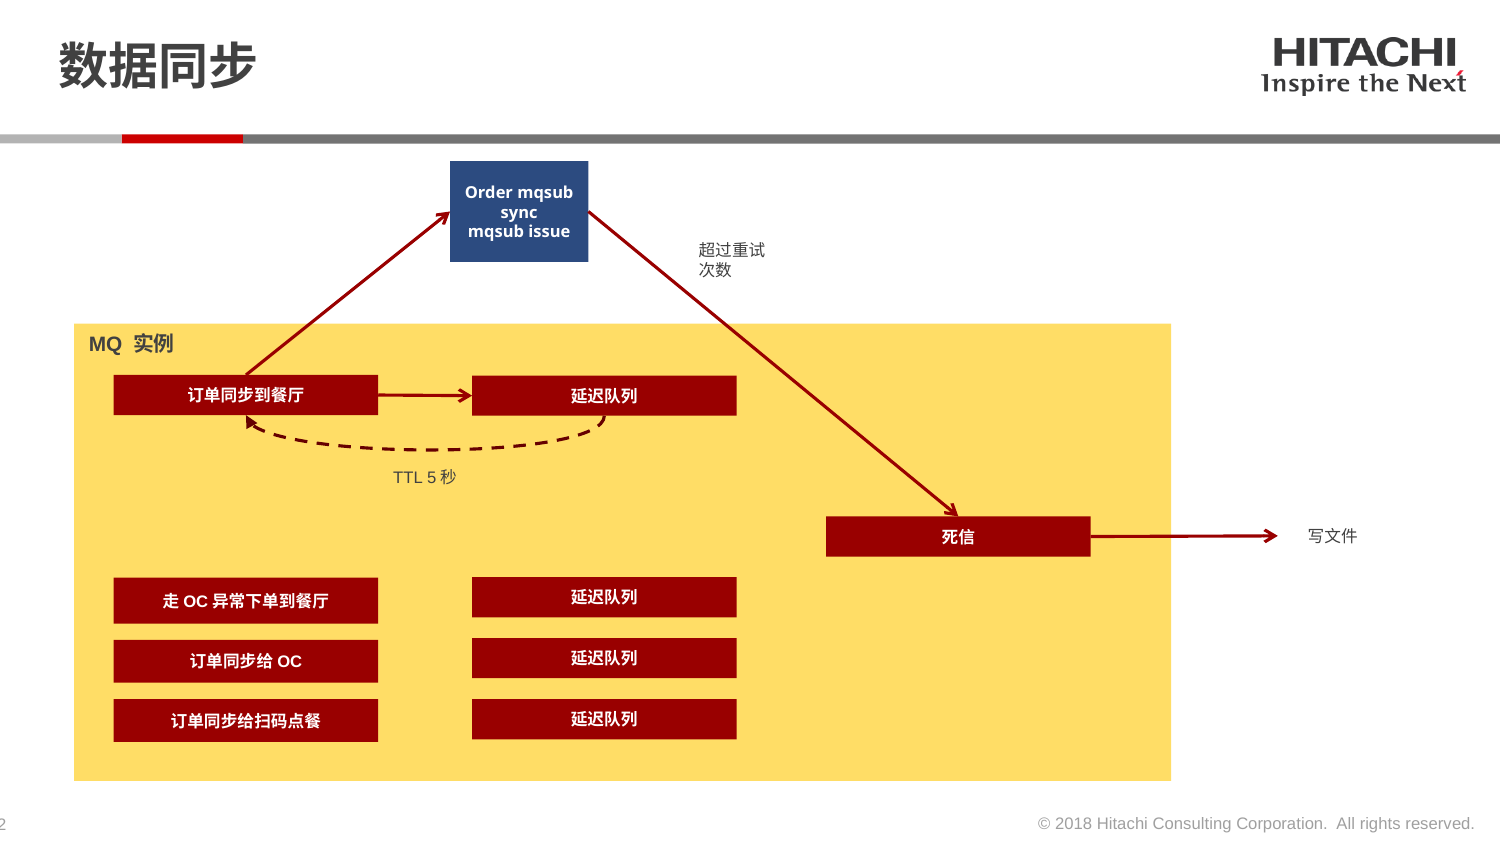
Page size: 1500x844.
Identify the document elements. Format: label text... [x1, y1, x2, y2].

title 数据同步 [43, 8, 1200, 129]
text_box 订单同步给扫码点餐 [112, 697, 380, 744]
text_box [588, 211, 959, 517]
text_box 写文件 [1293, 518, 1385, 554]
text_box 走OC异常下单到餐厅 [112, 575, 380, 626]
text_box 订单同步给OC [112, 638, 380, 685]
text_box 延迟队列 [470, 575, 739, 619]
text_box TTL 5秒 [378, 459, 419, 494]
text_box Order mqsub sync mqsub issue [448, 159, 590, 264]
text_box 延迟队列 [470, 636, 739, 680]
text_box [245, 211, 451, 376]
text_box TTL 5秒 [430, 459, 485, 494]
text_box 死信 [824, 514, 1093, 559]
text_box 订单同步到餐厅 [112, 373, 380, 417]
text_box MQ 实例 [74, 323, 1172, 781]
text_box 延迟队列 [470, 697, 739, 741]
text_box 延迟队列 [470, 373, 583, 418]
picture [1261, 37, 1466, 96]
